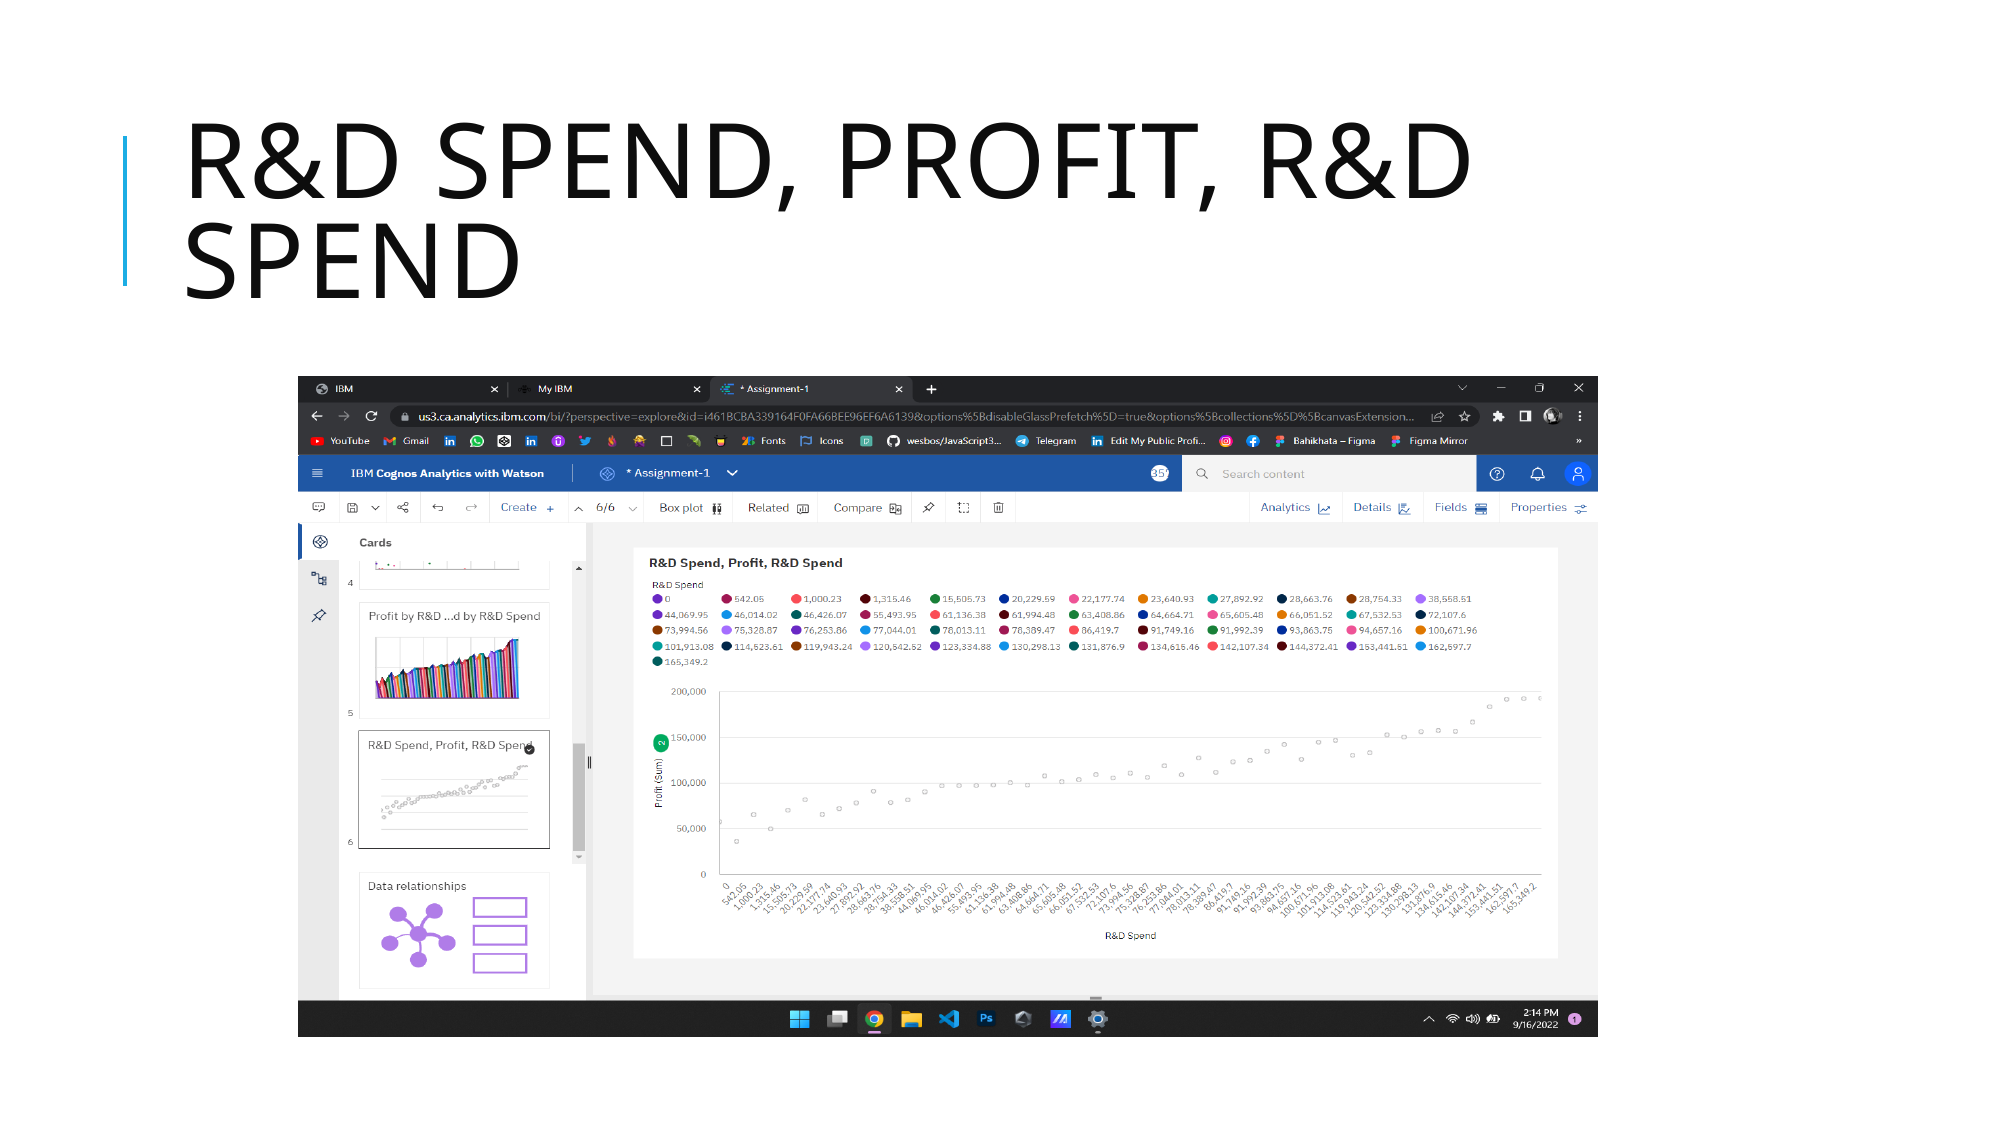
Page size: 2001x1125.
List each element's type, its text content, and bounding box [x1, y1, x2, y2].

title R&d spend, profit, r&d spend [168, 96, 1763, 342]
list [298, 376, 1598, 1037]
